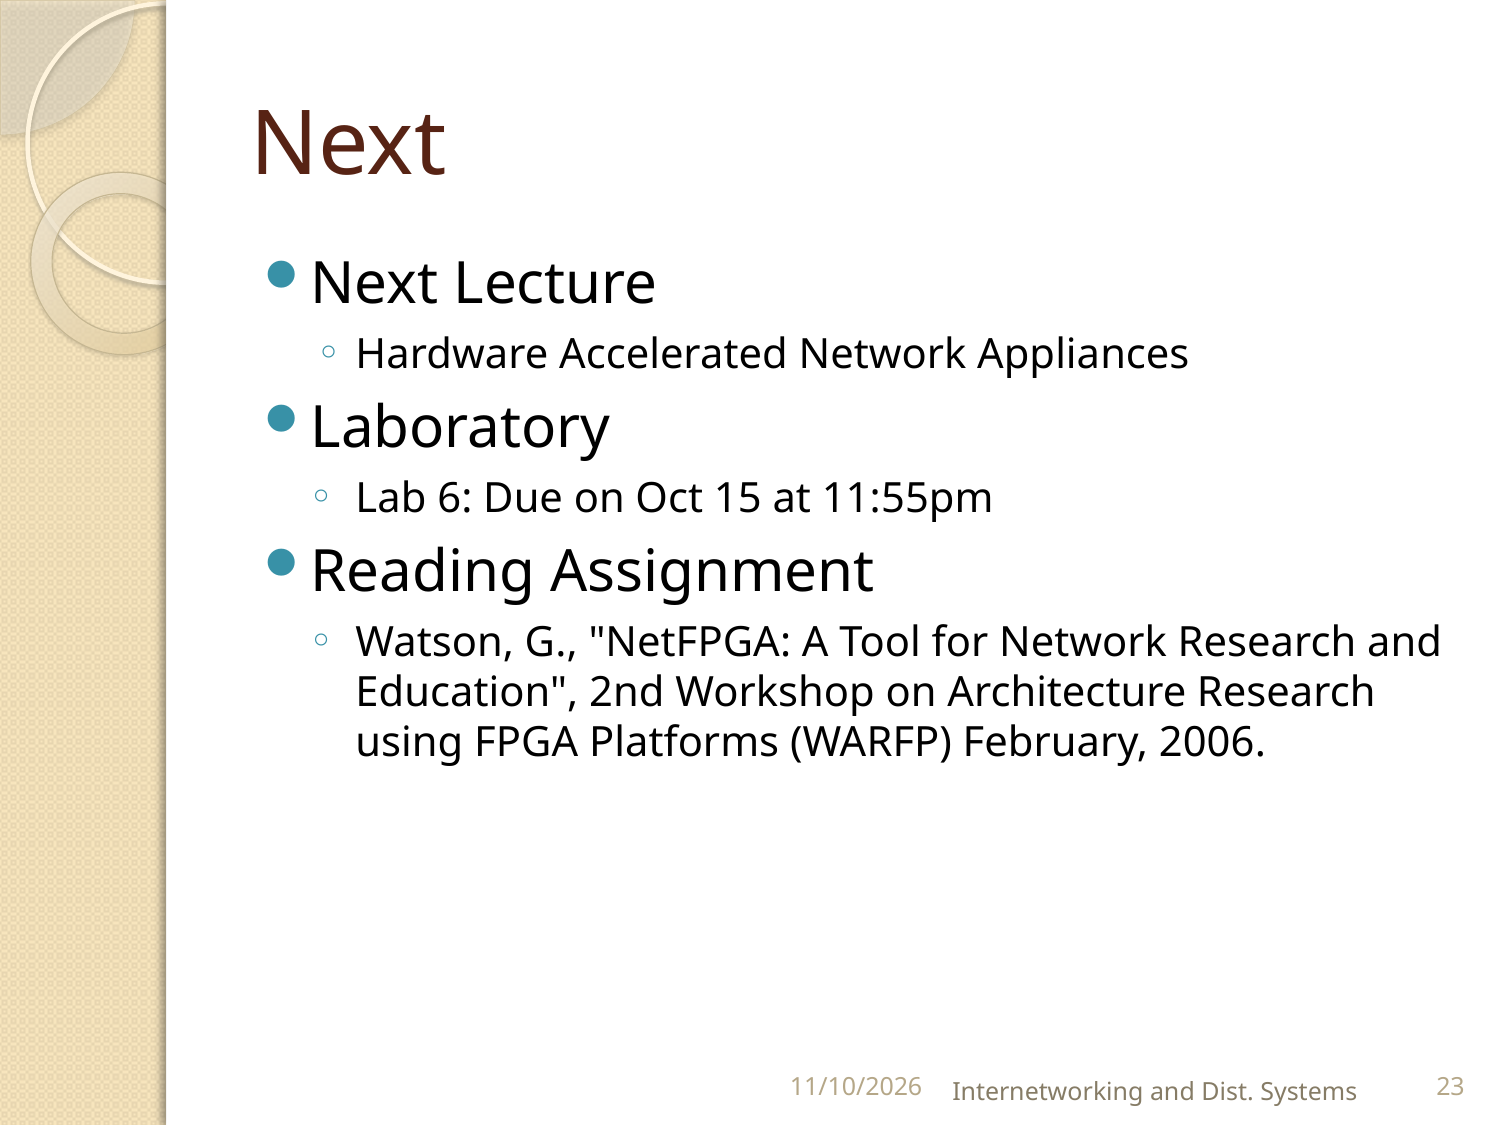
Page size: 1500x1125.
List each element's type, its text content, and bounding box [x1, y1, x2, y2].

slide_number 23 [1413, 1034, 1488, 1113]
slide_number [587, 1034, 937, 1113]
list Next Lecture Hardware Accelerated Network Appliances Laboratory Lab 6: Due on Oct 15 at 11:55pm Reading Assignment Watson, G., "NetFPGA: A Tool for Network Research and Education", 2nd Workshop on Architecture Research using FPGA Platforms (WARFP) February, 2006. [235, 237, 1466, 1026]
footer Internetworking and Dist. Systems [937, 1034, 1413, 1113]
title Next [235, 45, 1466, 233]
